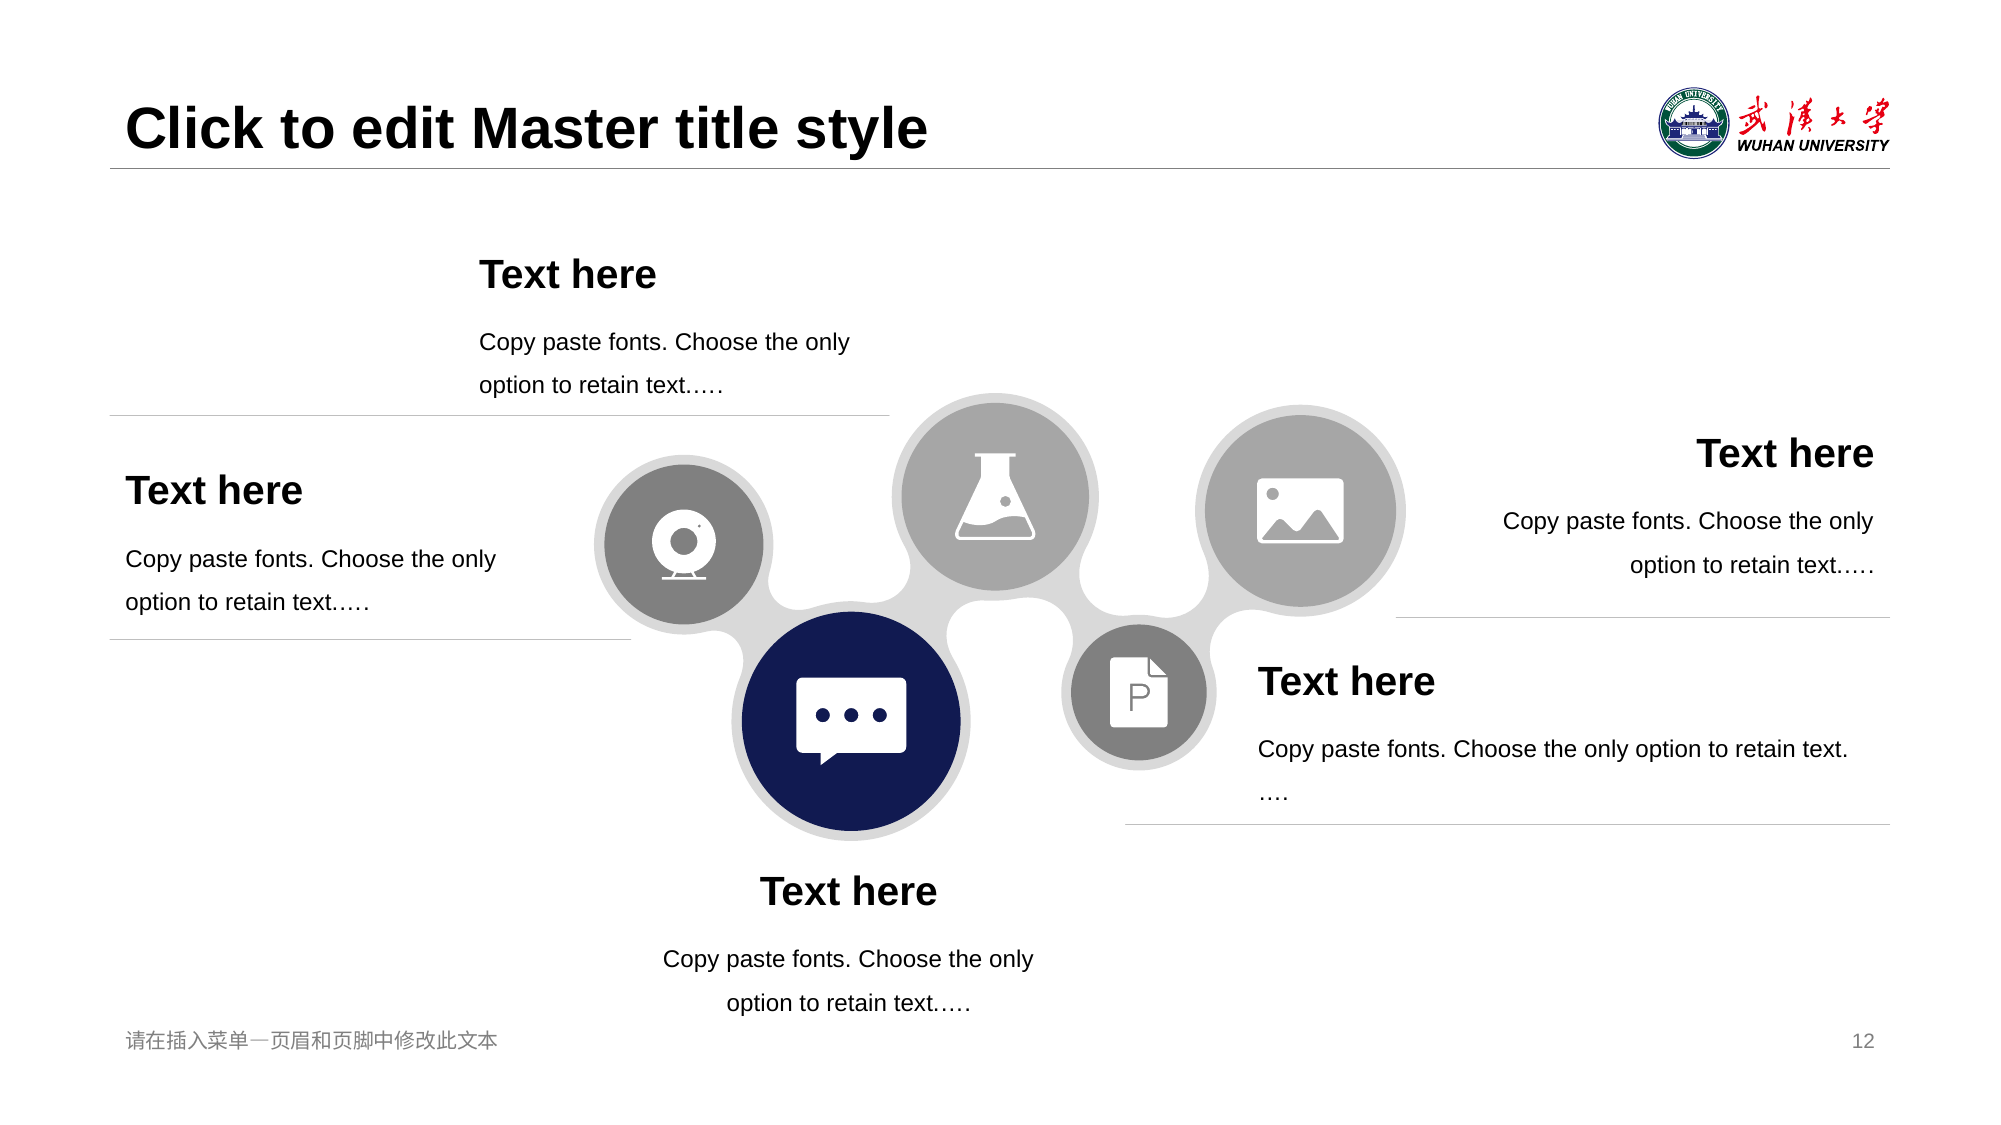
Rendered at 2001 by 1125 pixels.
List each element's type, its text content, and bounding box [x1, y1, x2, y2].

footer 请在插入菜单—页眉和页脚中修改此文本 [109, 1024, 790, 1058]
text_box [109, 239, 1890, 1024]
slide_number 12 [1412, 1024, 1890, 1058]
title Click to edit Master title style [109, 0, 1890, 169]
